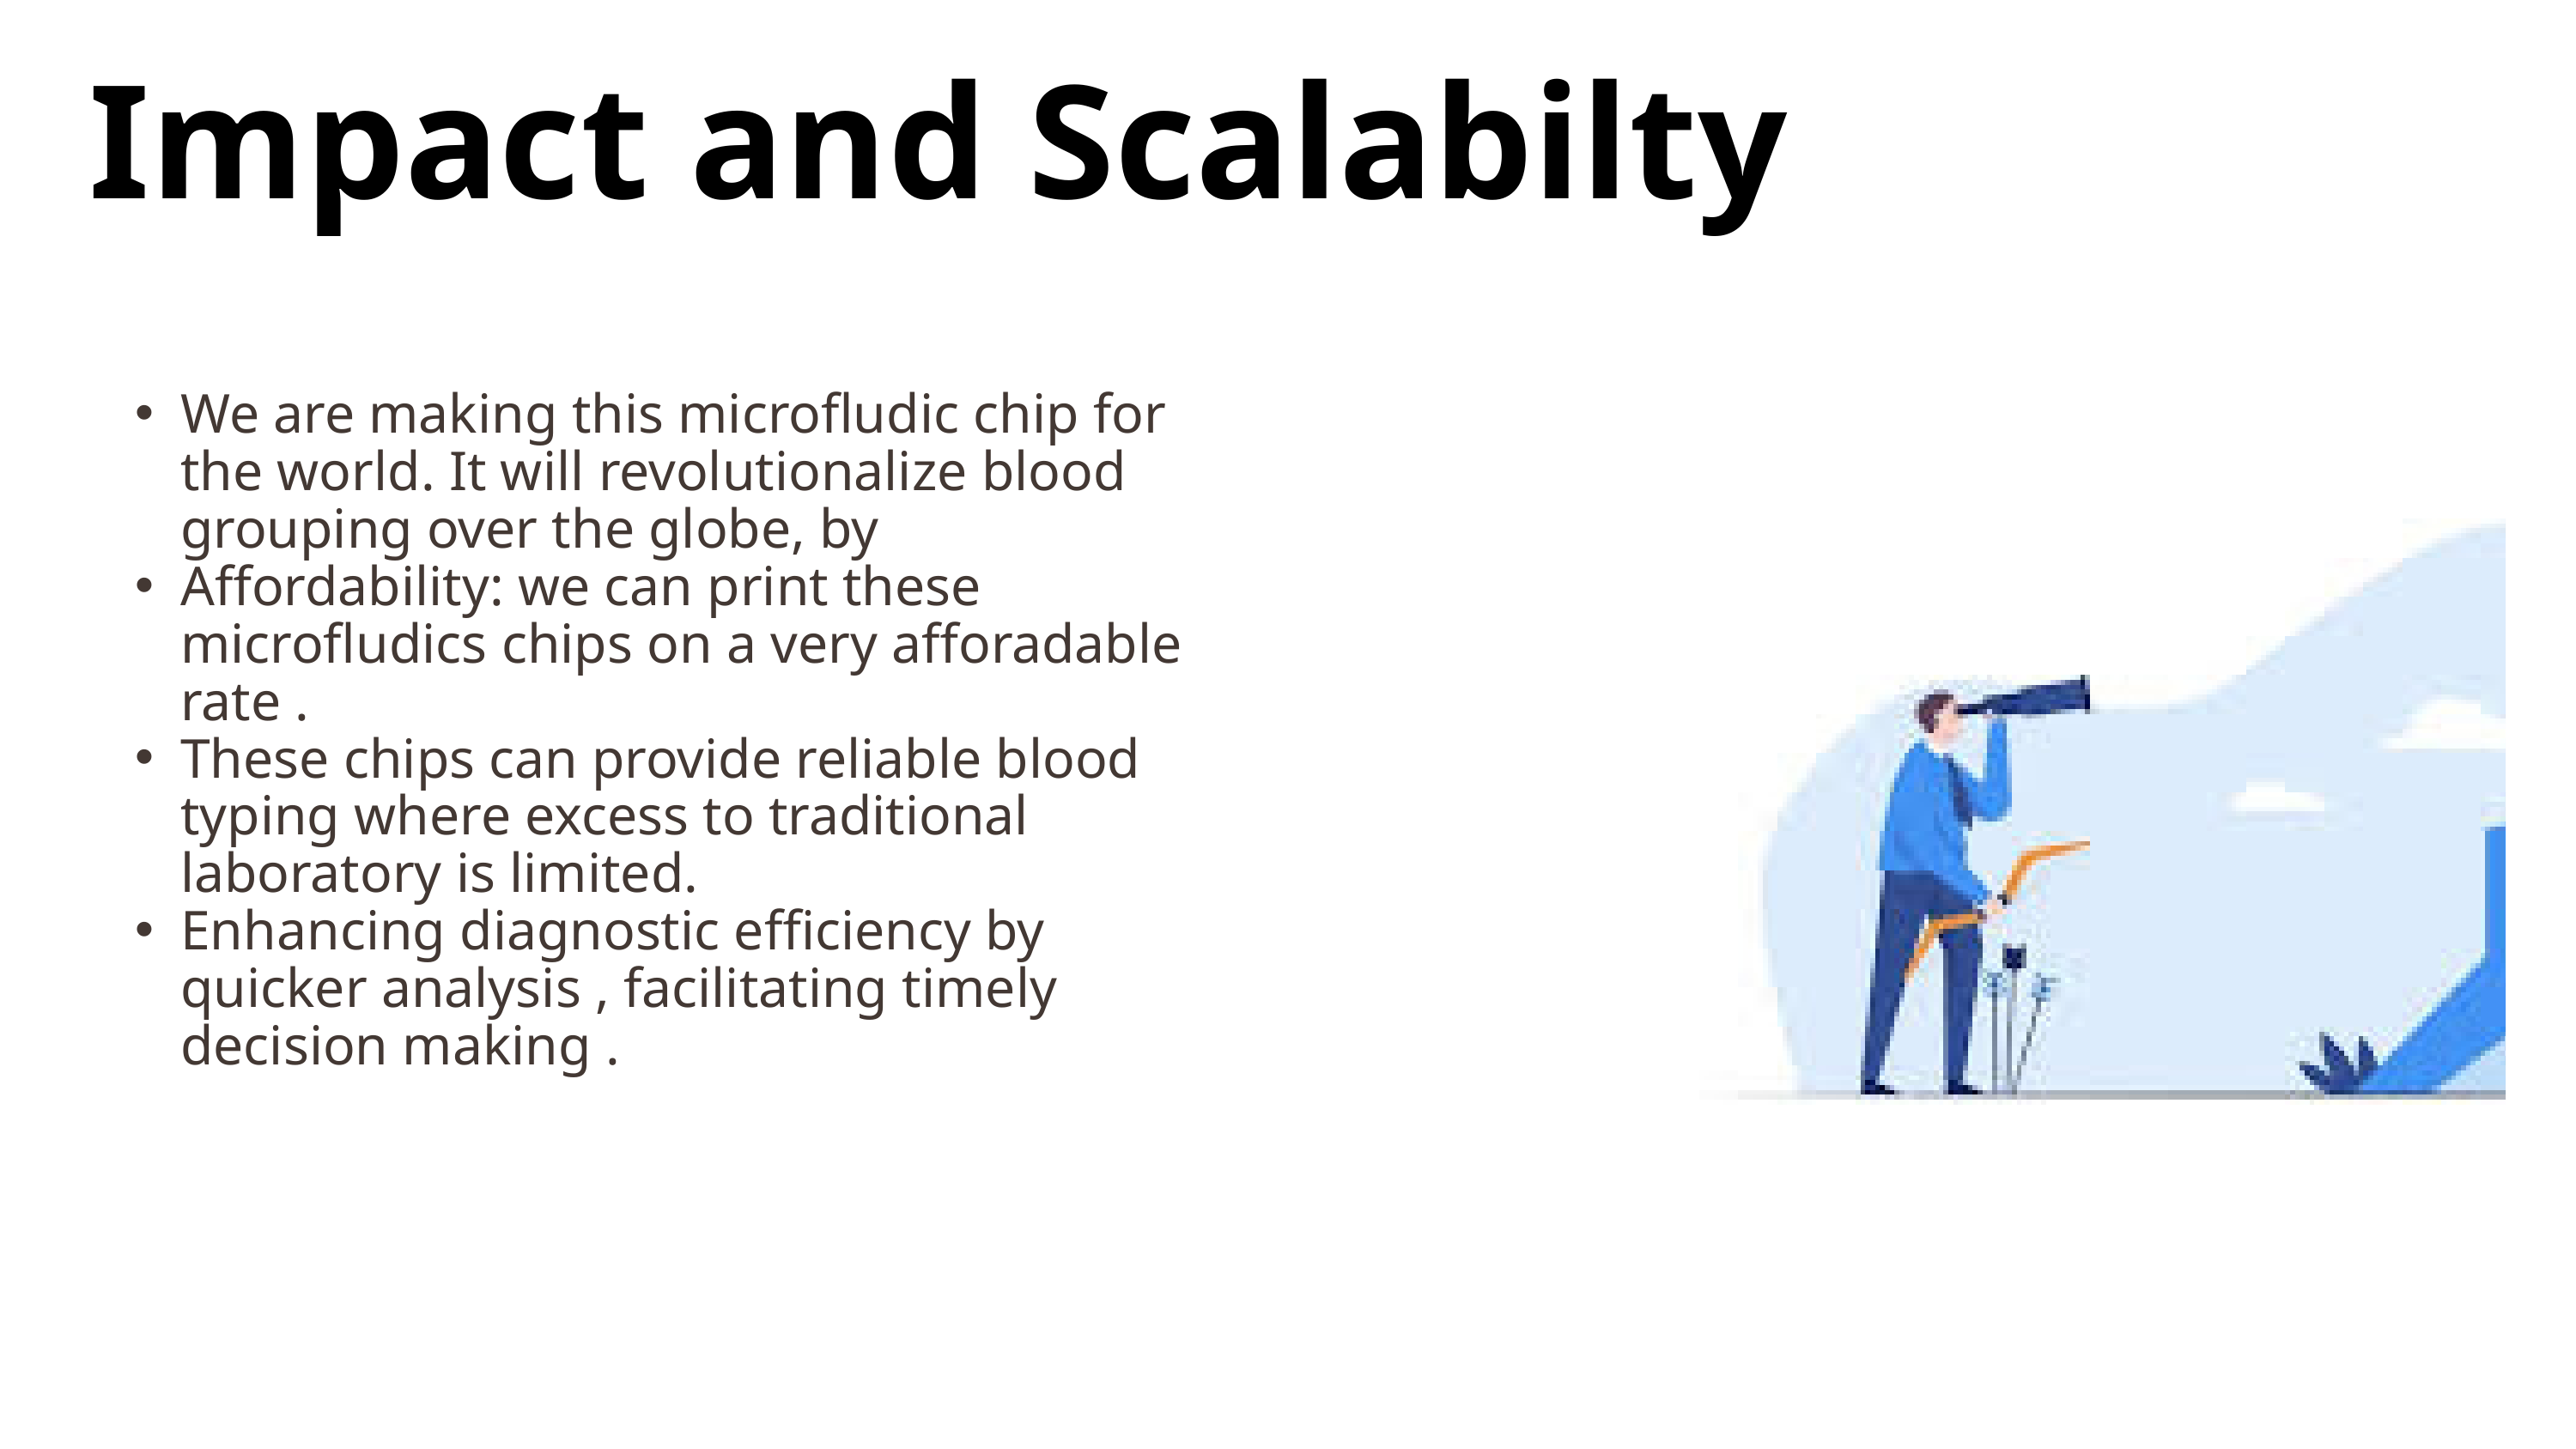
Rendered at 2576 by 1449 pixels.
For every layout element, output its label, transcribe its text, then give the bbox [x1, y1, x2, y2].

text_box Impact and Scalabilty [88, 83, 2432, 231]
text_box We are making this microfludic chip for the world. It will revolutionalize blood grouping over the globe, by Affordability: we can print these microfludics chips on a very afforadable rate . These chips can provide reliable blood typing where excess to traditional laboratory is limited. Enhancing diagnostic efficiency by quicker analysis , facilitating timely decision making . [88, 386, 1236, 1076]
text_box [1660, 324, 2506, 1173]
